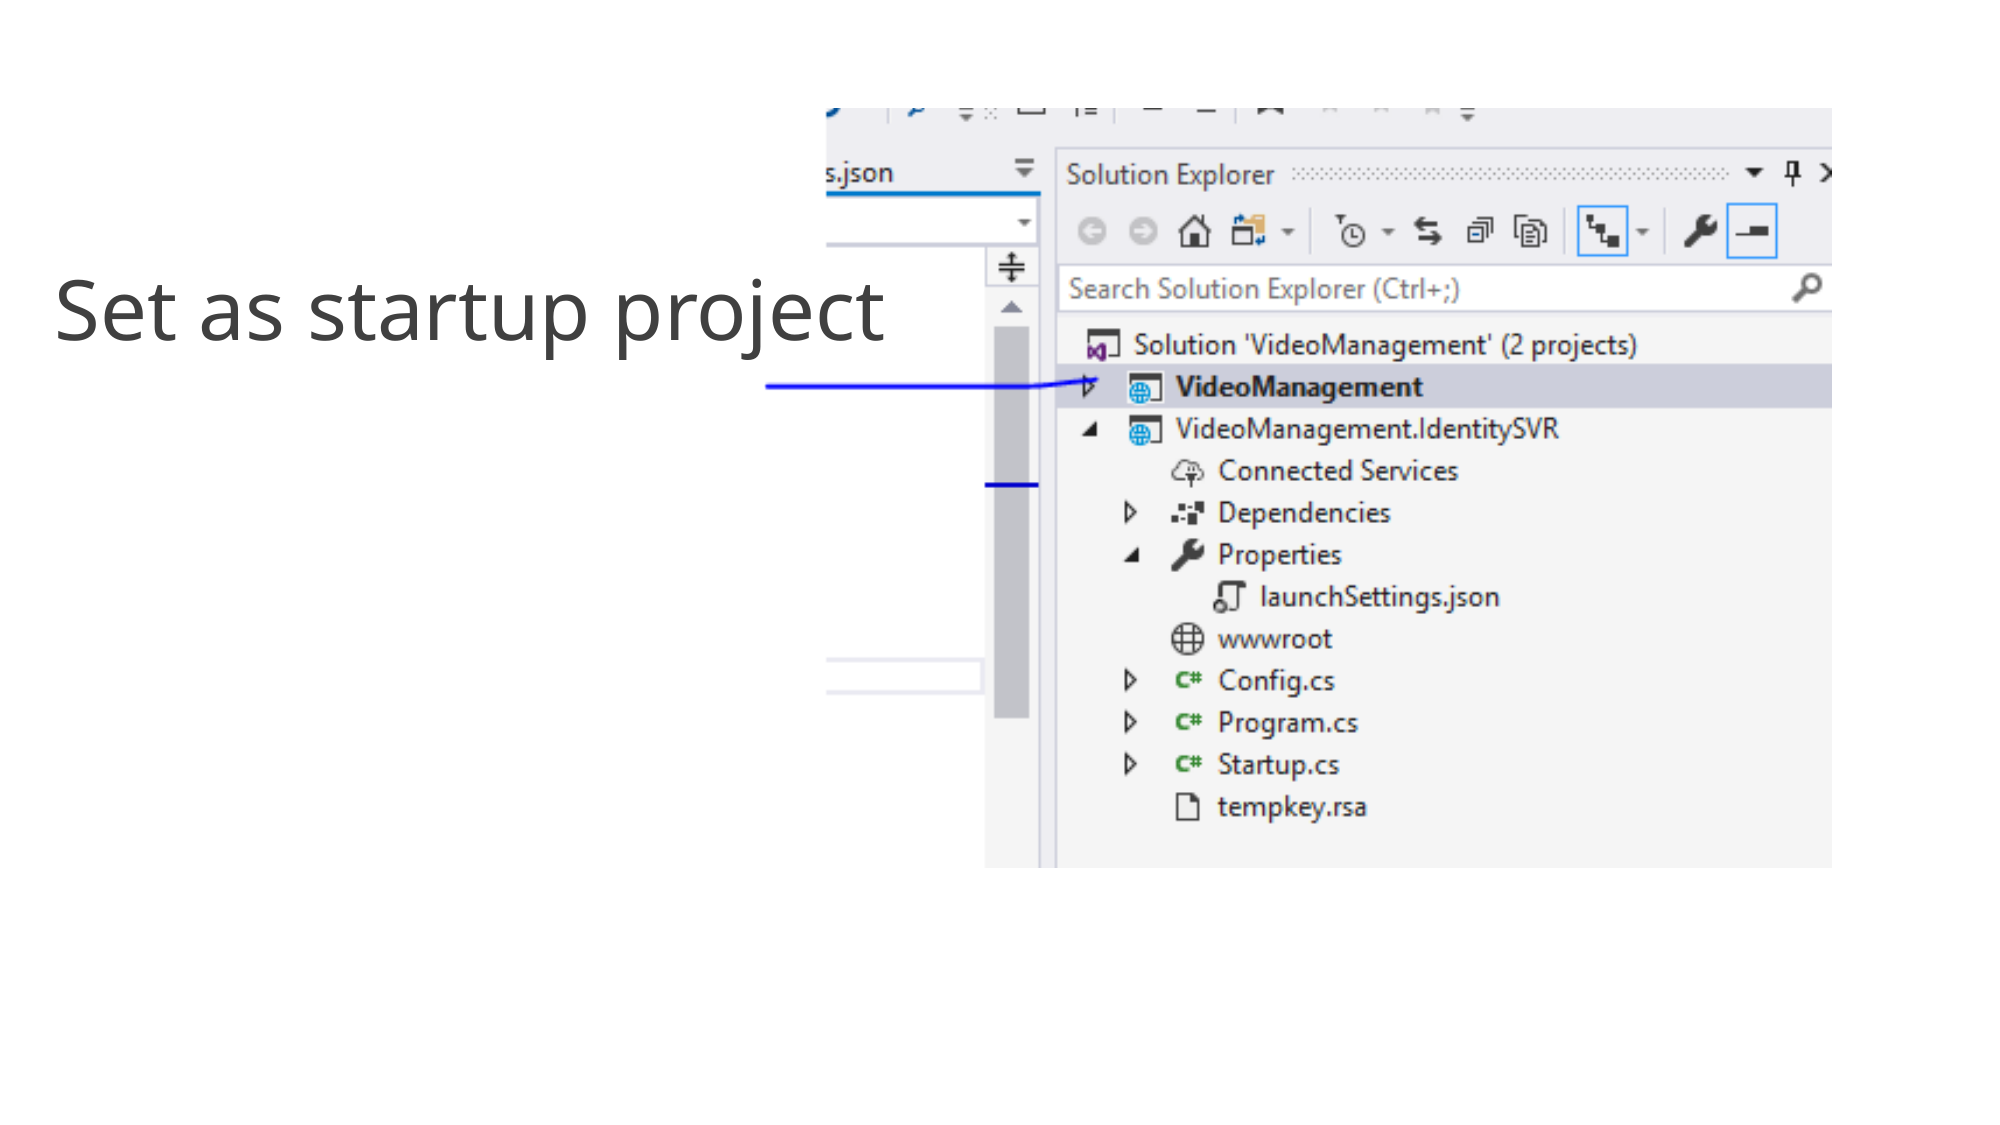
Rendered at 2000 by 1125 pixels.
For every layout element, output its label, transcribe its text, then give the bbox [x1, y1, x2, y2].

picture [764, 108, 1832, 869]
text_box Set as startup project [54, 257, 758, 358]
